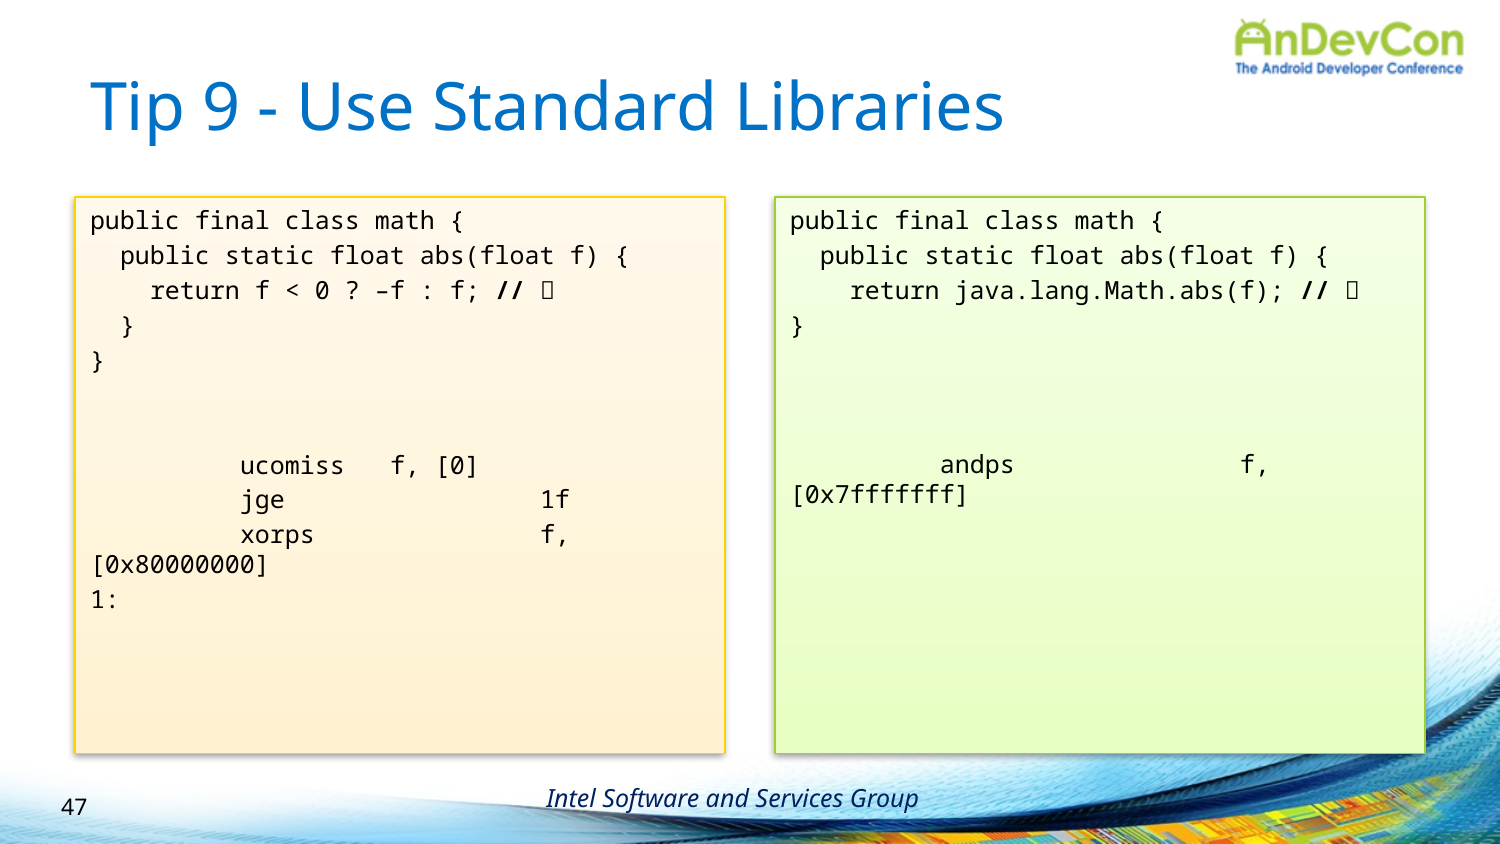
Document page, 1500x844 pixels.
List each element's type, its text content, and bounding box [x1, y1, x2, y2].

slide_number 47 [27, 784, 103, 830]
picture [0, 586, 1500, 844]
title Tip 9 - Use Standard Libraries [75, 33, 1425, 175]
picture [1232, 17, 1467, 79]
list public final class math { public static float abs(float f) { return f < 0 ? –f : f; //  } } ucomiss f, [0] jge 1f xorps f, [0x80000000] 1: [74, 196, 726, 754]
text_box public final class math { public static float abs(float f) { return java.lang.Math.abs(f); //  } andps f, [0x7fffffff] [774, 196, 1426, 754]
